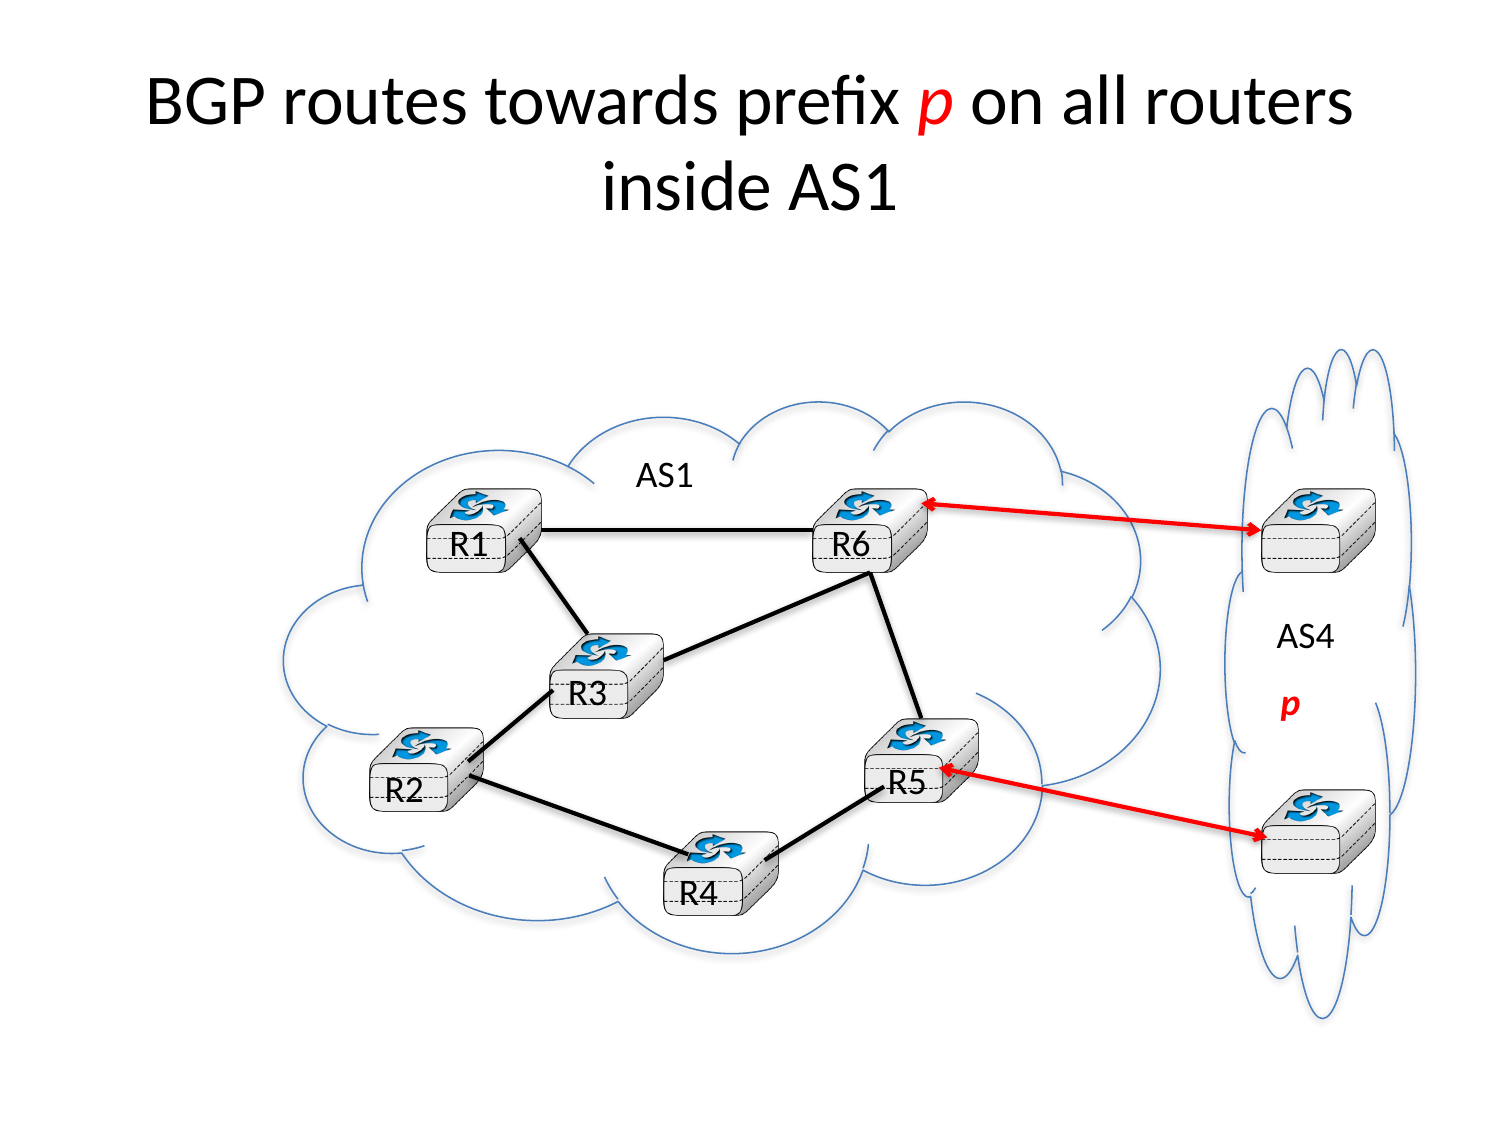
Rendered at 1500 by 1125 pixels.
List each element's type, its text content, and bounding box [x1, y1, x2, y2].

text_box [468, 775, 689, 855]
picture [548, 633, 664, 719]
text_box [1224, 348, 1417, 1020]
picture [863, 717, 979, 803]
title BGP routes towards prefix p on all routers inside AS1 [75, 45, 1425, 233]
picture [369, 727, 485, 812]
picture [663, 831, 779, 916]
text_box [663, 572, 867, 661]
text_box AS4 [1261, 603, 1350, 664]
text_box p [1265, 670, 1316, 731]
text_box [926, 539, 1162, 766]
picture [1260, 487, 1376, 573]
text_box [764, 786, 885, 861]
picture [812, 487, 928, 573]
text_box AS1 [621, 442, 709, 503]
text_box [519, 537, 588, 635]
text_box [920, 503, 1262, 531]
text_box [869, 572, 922, 719]
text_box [938, 767, 1268, 838]
text_box [282, 401, 1117, 955]
picture [426, 487, 542, 573]
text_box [467, 690, 553, 762]
picture [1260, 788, 1376, 874]
